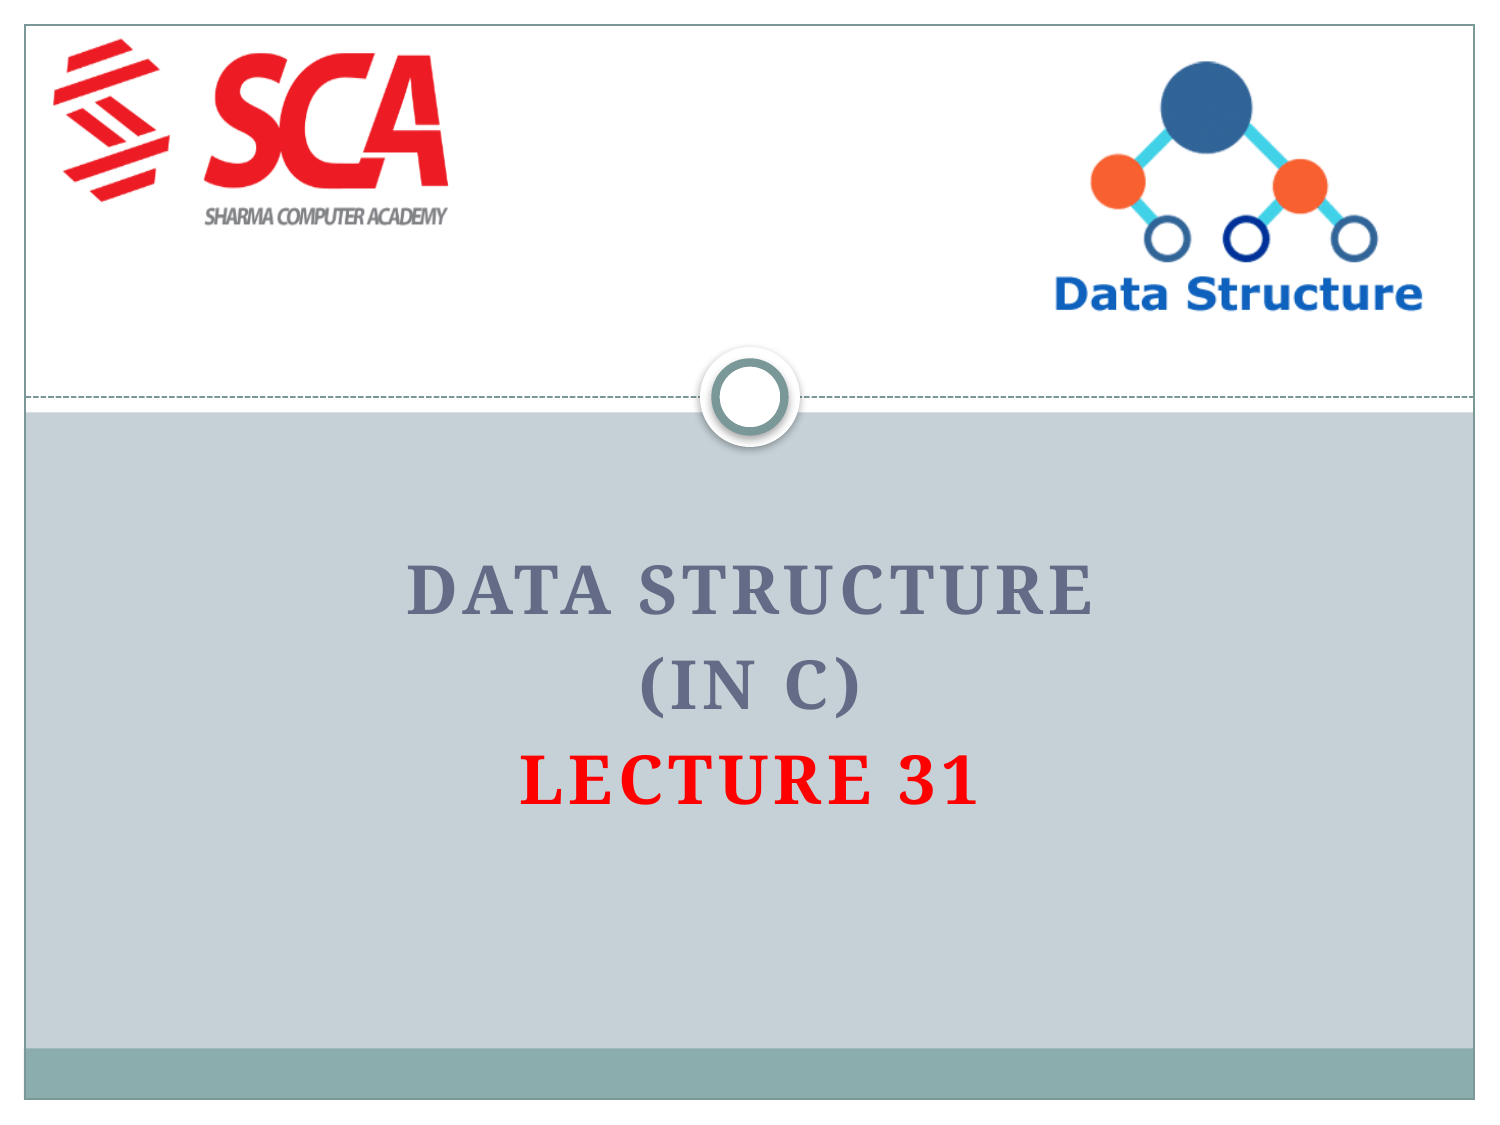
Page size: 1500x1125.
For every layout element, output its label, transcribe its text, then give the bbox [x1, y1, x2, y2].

subtitle Data structure (in c) Lecture 31 [117, 539, 1383, 827]
picture [36, 30, 455, 232]
picture [1007, 46, 1457, 368]
